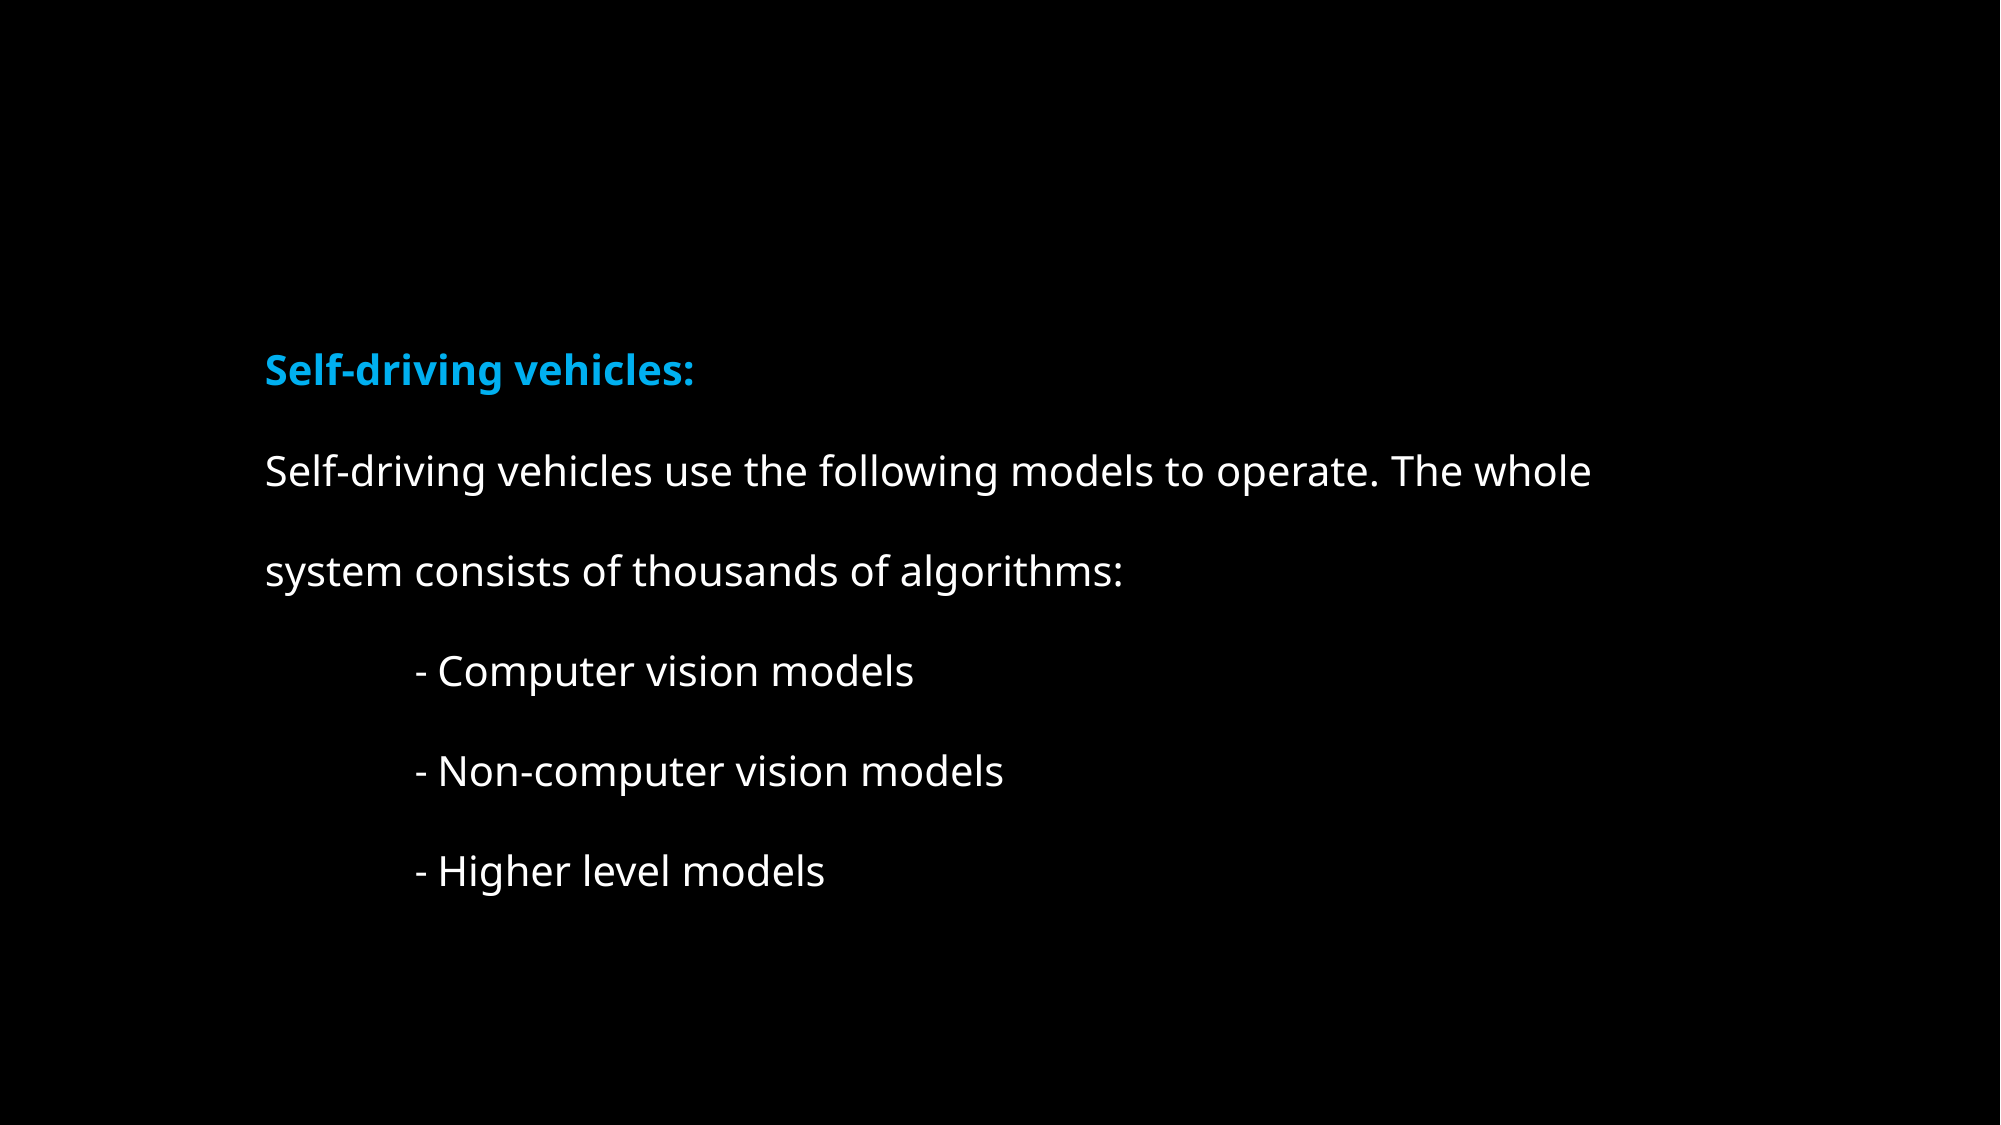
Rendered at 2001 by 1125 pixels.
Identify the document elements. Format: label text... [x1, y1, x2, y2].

title Self-driving vehicles: Self-driving vehicles use the following models to operate. The whole system consists of thousands of algorithms: - Computer vision models - Non-computer vision models - Higher level models [249, 125, 1750, 1038]
